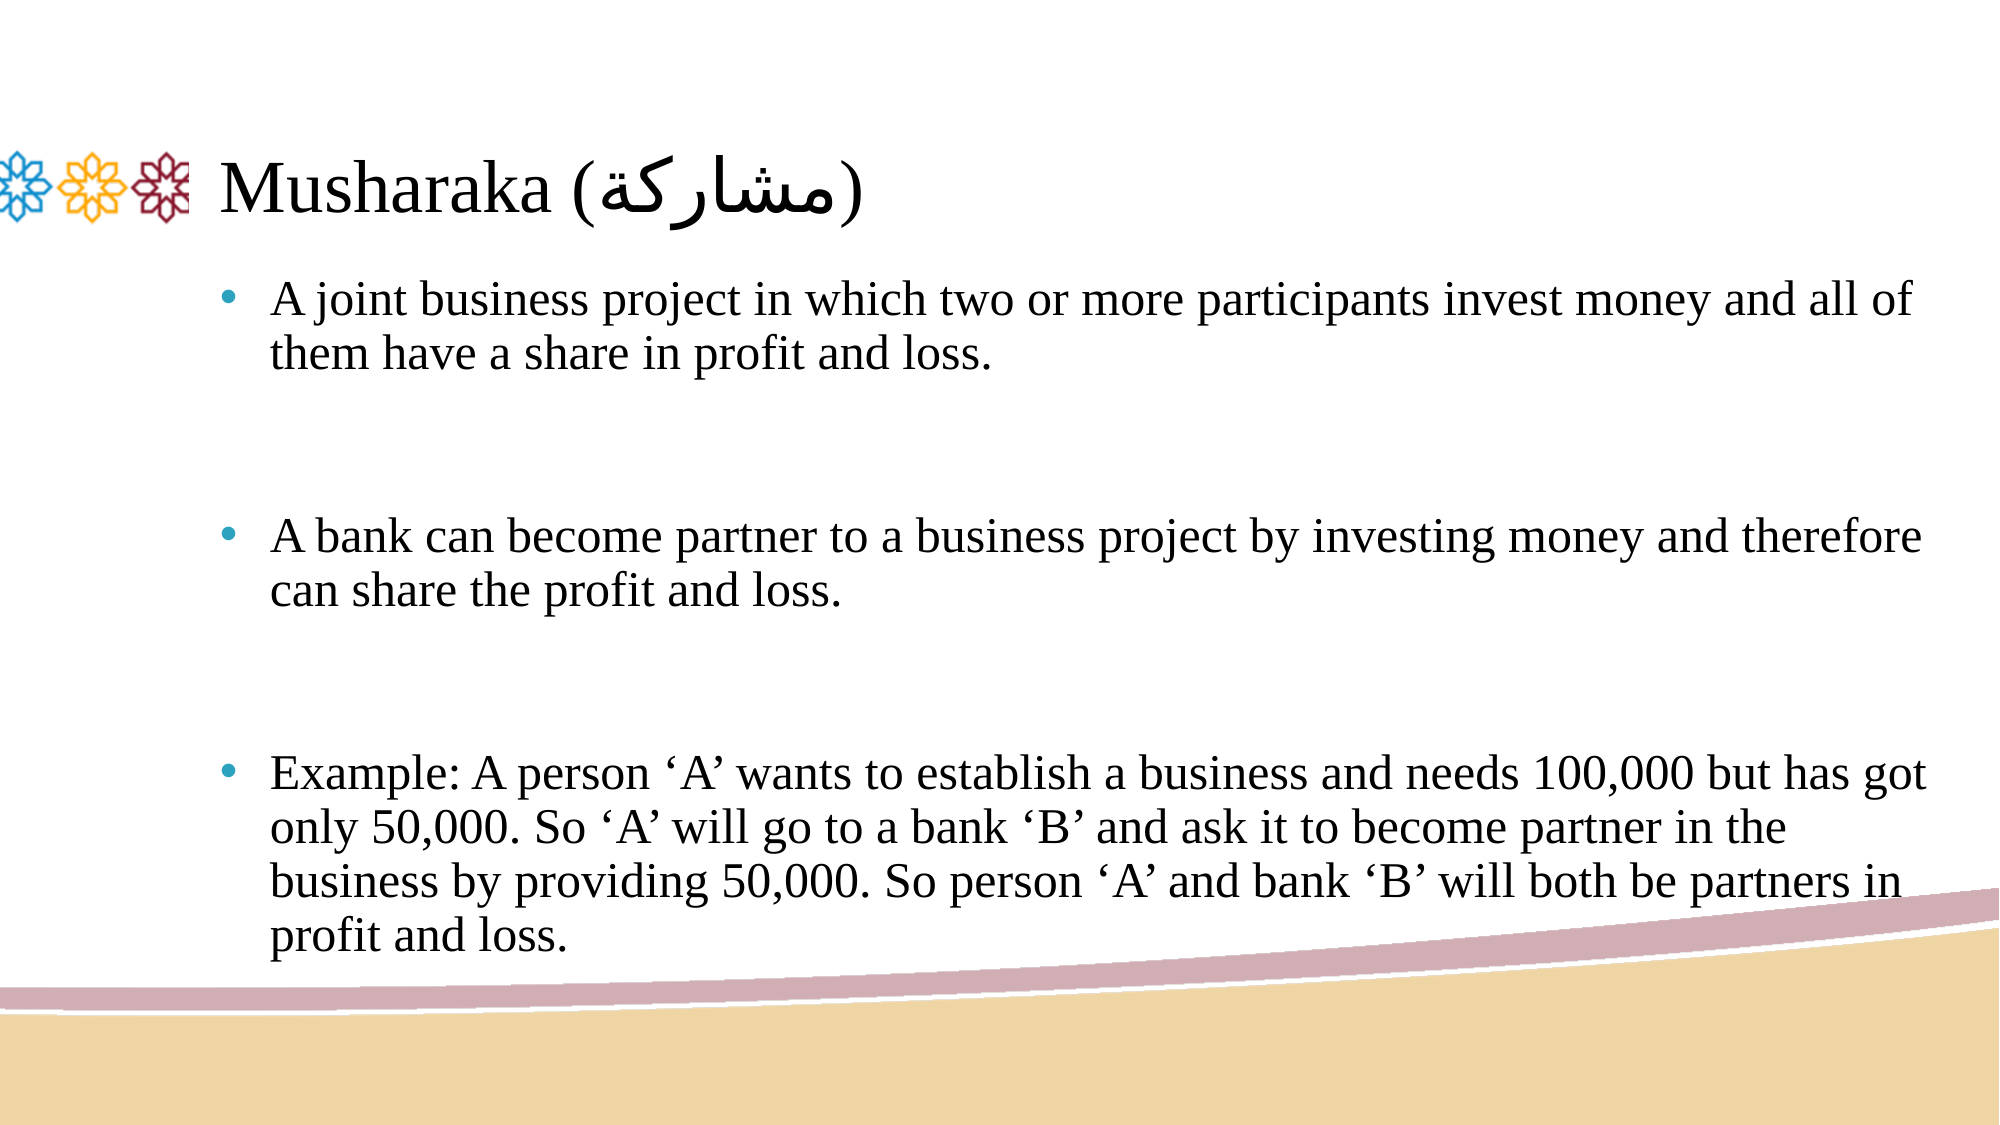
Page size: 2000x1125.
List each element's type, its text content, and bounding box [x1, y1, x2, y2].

list A joint business project in which two or more participants invest money and all of them have a share in profit and loss. A bank can become partner to a business project by investing money and therefore can share the profit and loss. Example: A person ‘A’ wants to establish a business and needs 100,000 but has got only 50,000. So ‘A’ will go to a bank ‘B’ and ask it to become partner in the business by providing 50,000. So person ‘A’ and bank ‘B’ will both be partners in profit and loss. [200, 262, 1963, 1013]
title Musharaka (مشاركة) [200, 24, 1800, 238]
picture [0, 887, 2000, 1125]
picture [0, 137, 189, 232]
